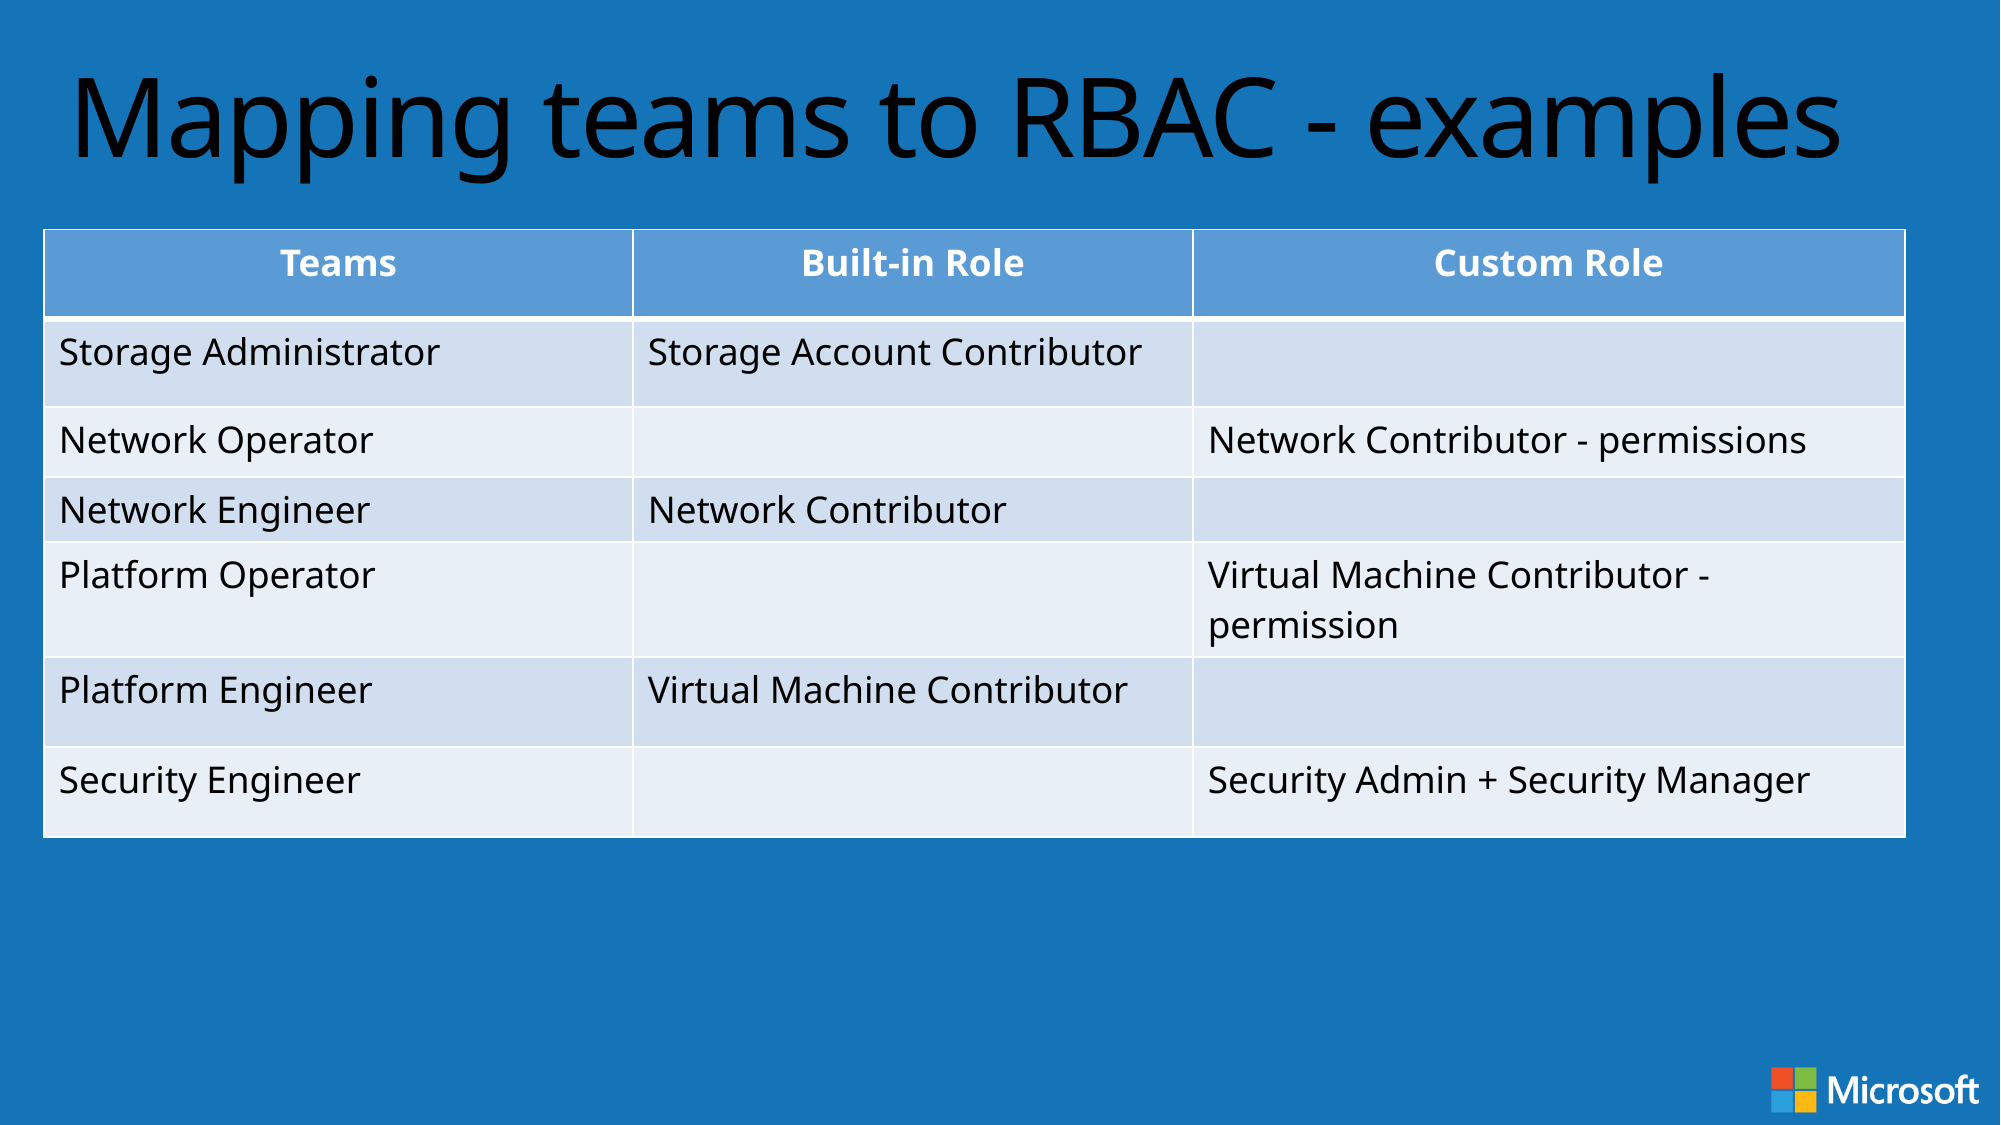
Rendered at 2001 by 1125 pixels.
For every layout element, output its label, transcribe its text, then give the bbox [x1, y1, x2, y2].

table_cell Virtual Machine Contributor - permission [1194, 543, 1904, 656]
table_cell [1194, 322, 1904, 406]
table_cell [634, 408, 1192, 476]
table_cell Security Admin + Security Manager [1194, 748, 1904, 836]
title Mapping teams to RBAC - examples [44, 47, 1938, 196]
table_header Custom Role [1194, 230, 1904, 316]
table_cell Storage Administrator [45, 322, 632, 406]
table_cell Storage Account Contributor [634, 322, 1192, 406]
table_cell [1194, 478, 1904, 541]
picture [1770, 1066, 1980, 1113]
table_cell Network Contributor [634, 478, 1192, 541]
table_cell Security Engineer [45, 748, 632, 836]
table_header Teams [45, 230, 632, 316]
table_cell Network Contributor - permissions [1194, 408, 1904, 476]
table_cell [1194, 658, 1904, 746]
table_cell Platform Engineer [45, 658, 632, 746]
table_cell Virtual Machine Contributor [634, 658, 1192, 746]
table_cell Platform Operator [45, 543, 632, 656]
table_cell [634, 748, 1192, 836]
table_cell [634, 543, 1192, 656]
table_header Built-in Role [634, 230, 1192, 316]
table_cell Network Operator [45, 408, 632, 476]
table_cell Network Engineer [45, 478, 632, 541]
